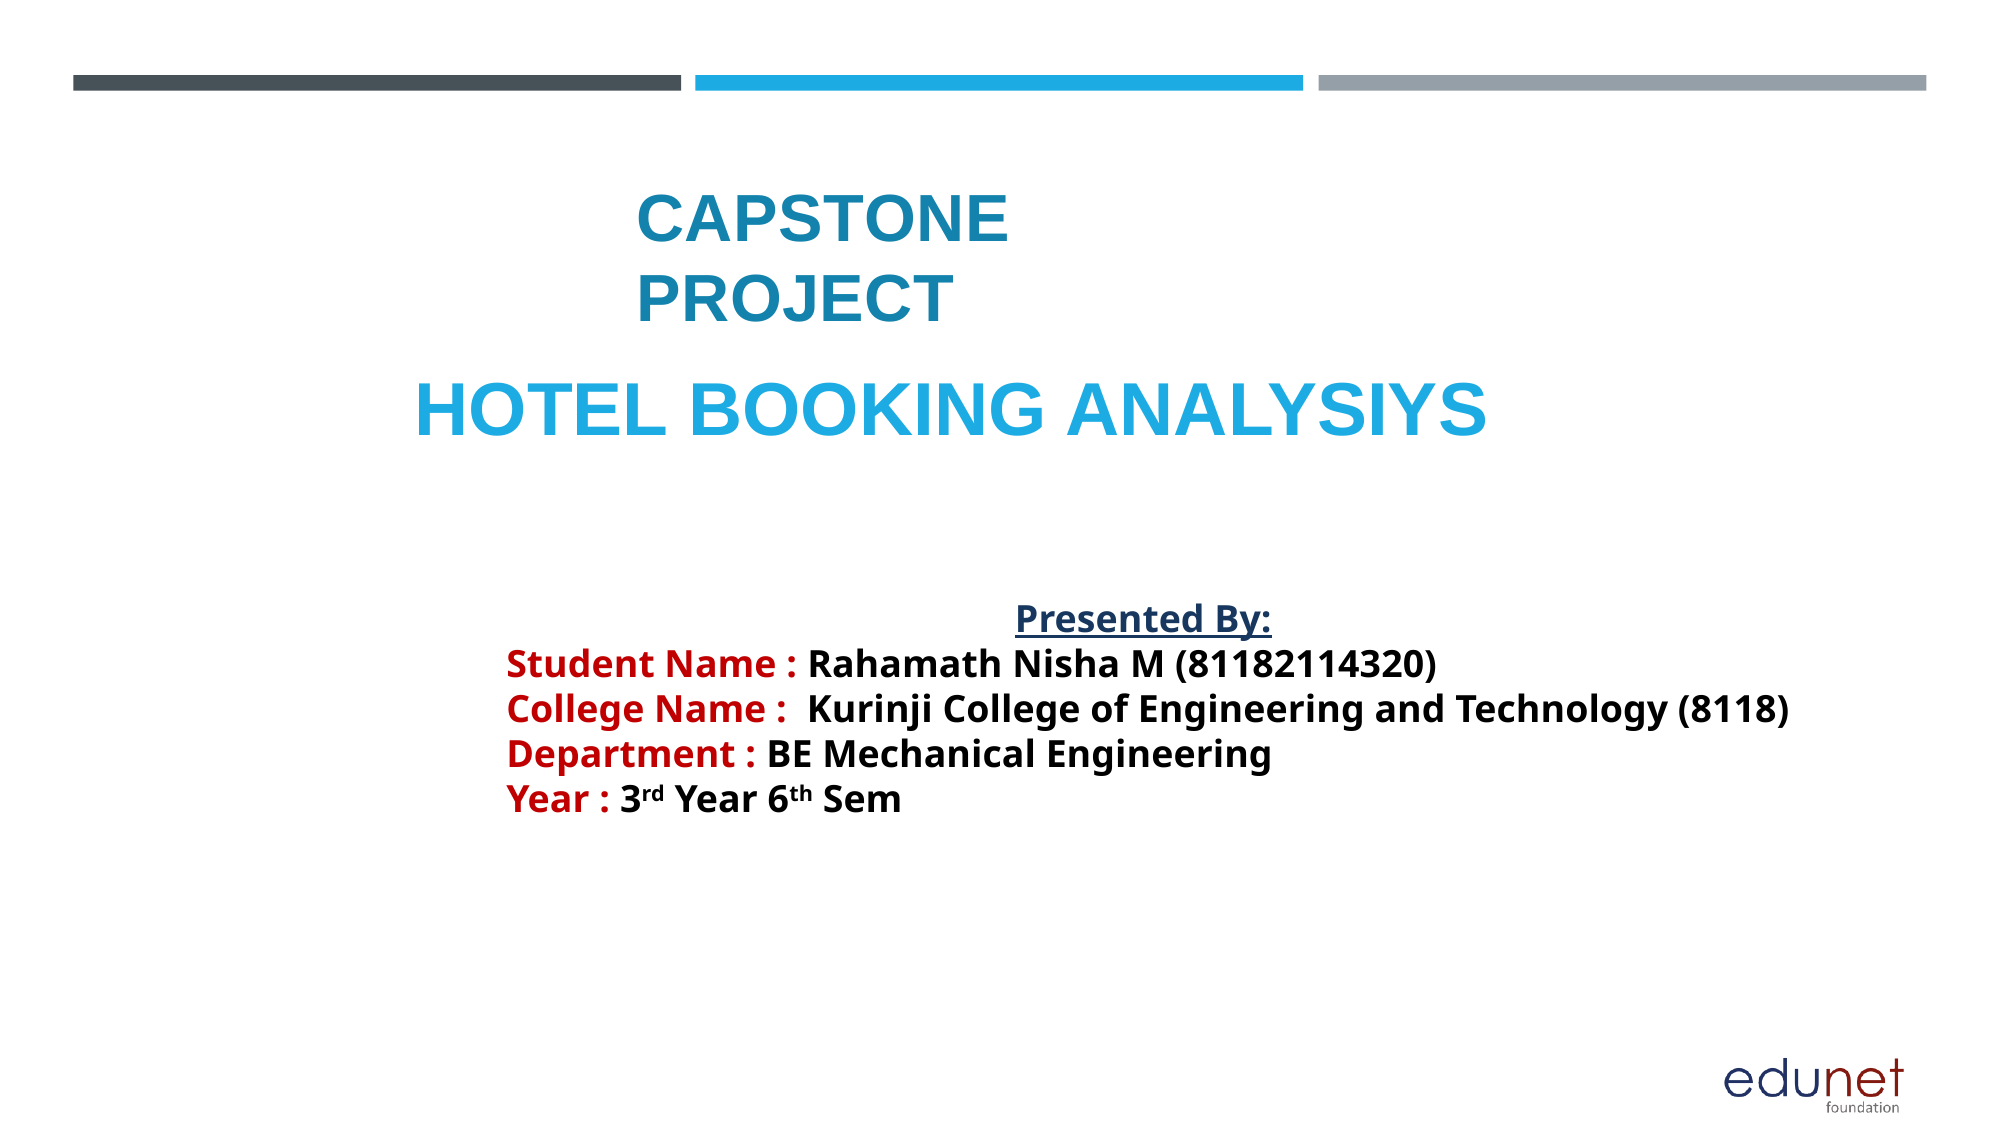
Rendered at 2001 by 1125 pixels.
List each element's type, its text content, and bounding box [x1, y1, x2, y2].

text_box HOTEL BOOKING ANALYSIYS [412, 358, 1550, 451]
text_box Presented By: Student Name : Rahamath Nisha M (81182114320) College Name : Kurinji College of Engineering and Technology (8118) Department : BE Mechanical Engineering Year : 3rd Year 6th Sem [462, 587, 1825, 828]
picture [1724, 1057, 1904, 1113]
title CAPSTONE PROJECT [634, 172, 1345, 363]
